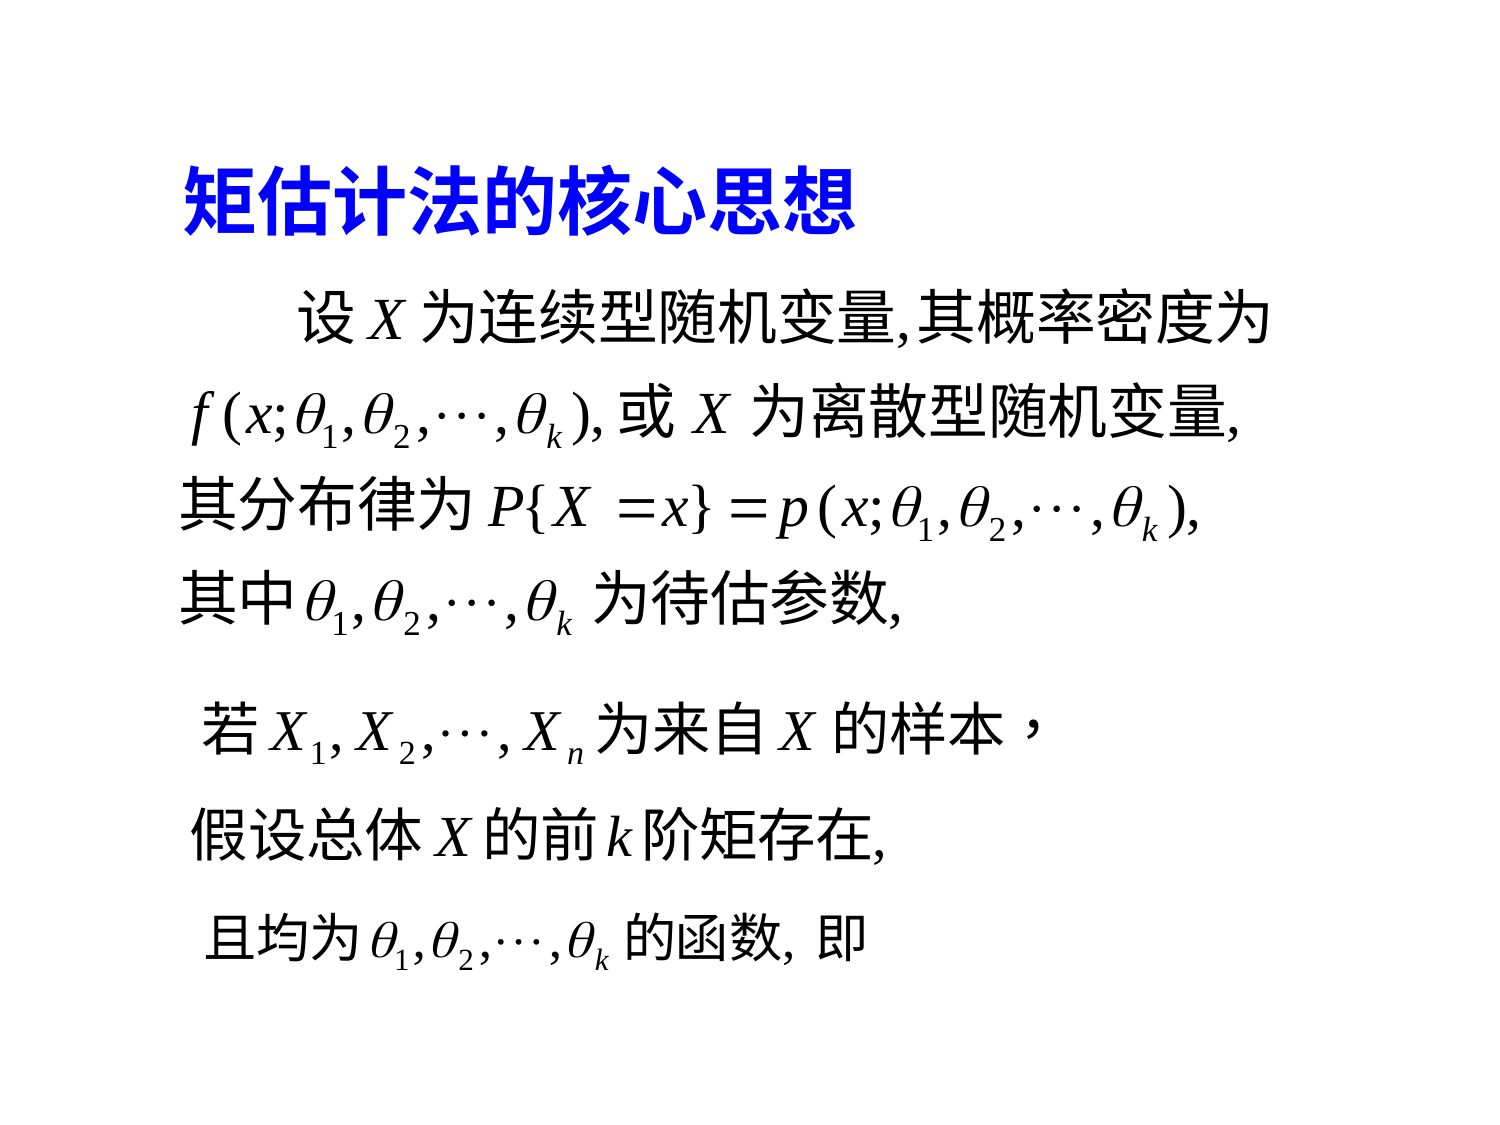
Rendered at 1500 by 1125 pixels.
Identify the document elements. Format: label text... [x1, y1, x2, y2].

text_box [182, 798, 958, 882]
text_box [170, 278, 1282, 648]
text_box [194, 691, 1093, 780]
text_box 矩估计法的核心思想 [171, 148, 1152, 251]
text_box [182, 904, 916, 985]
